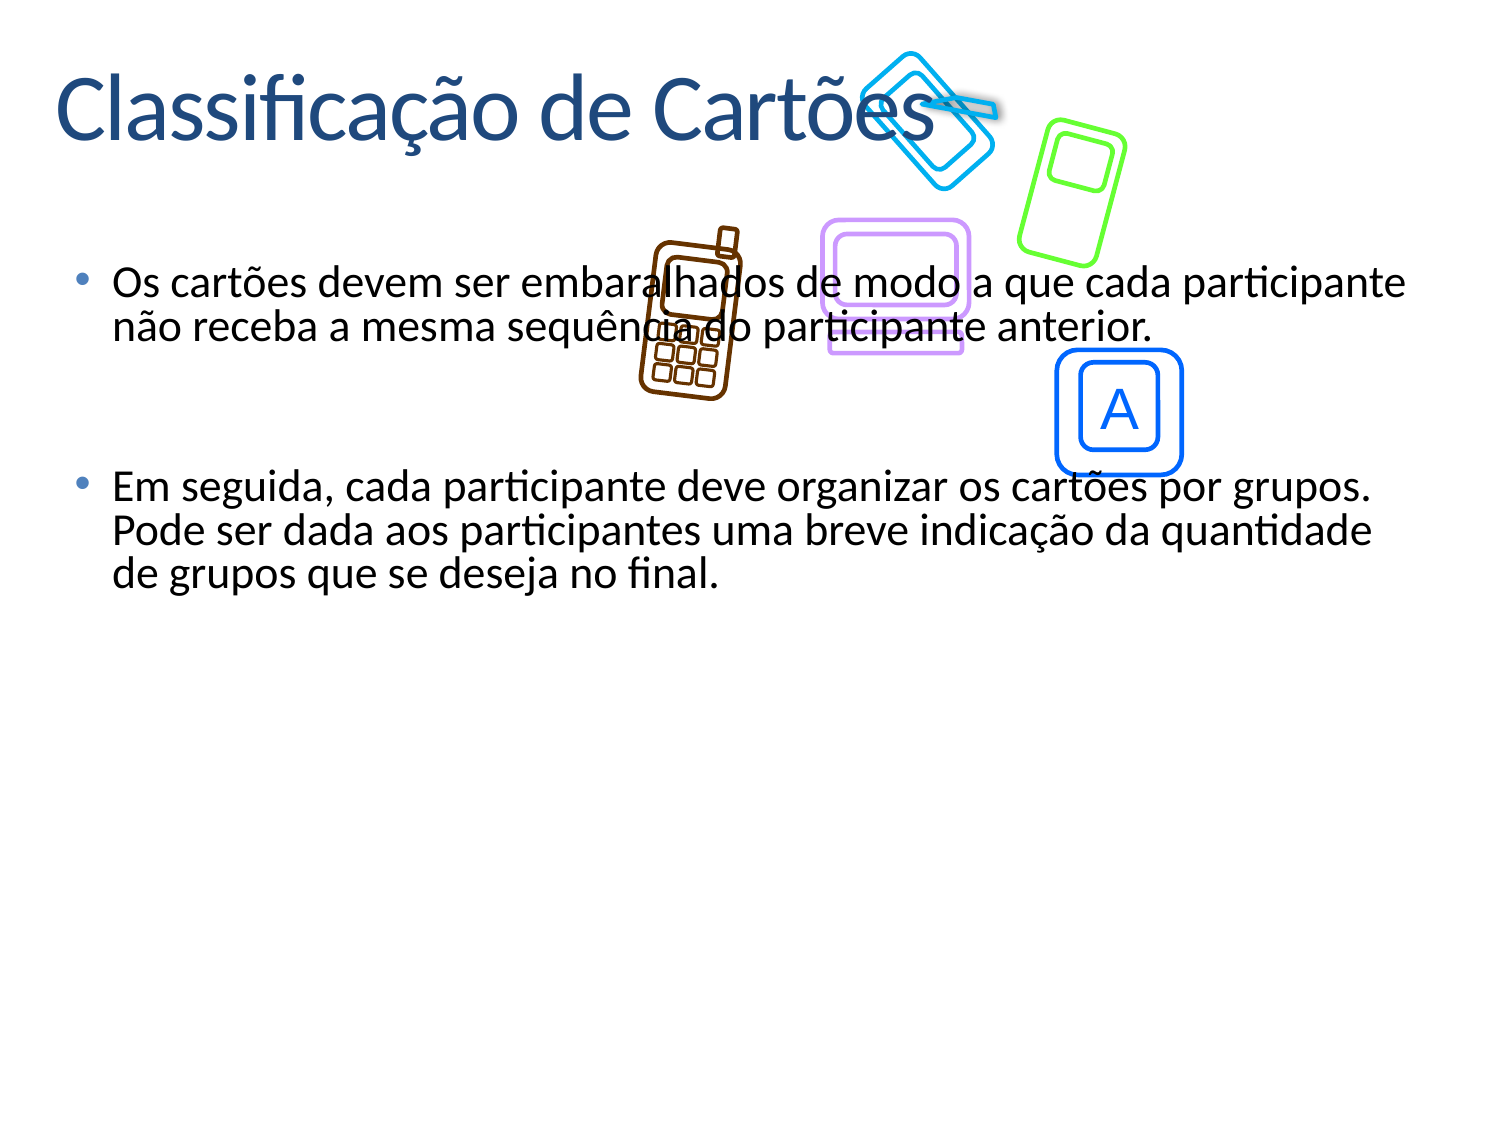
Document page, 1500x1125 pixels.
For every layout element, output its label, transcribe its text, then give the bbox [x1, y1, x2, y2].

text_box Classiﬁcação de Cartões [41, 42, 1317, 161]
text_box Os cartões devem ser embaralhados de modo a que cada participante não receba a mesma sequência do participante anterior. Em seguida, cada participante deve organizar os cartões por grupos. Pode ser dada aos participantes uma breve indicação da quantidade de grupos que se deseja no final. [41, 255, 1424, 757]
